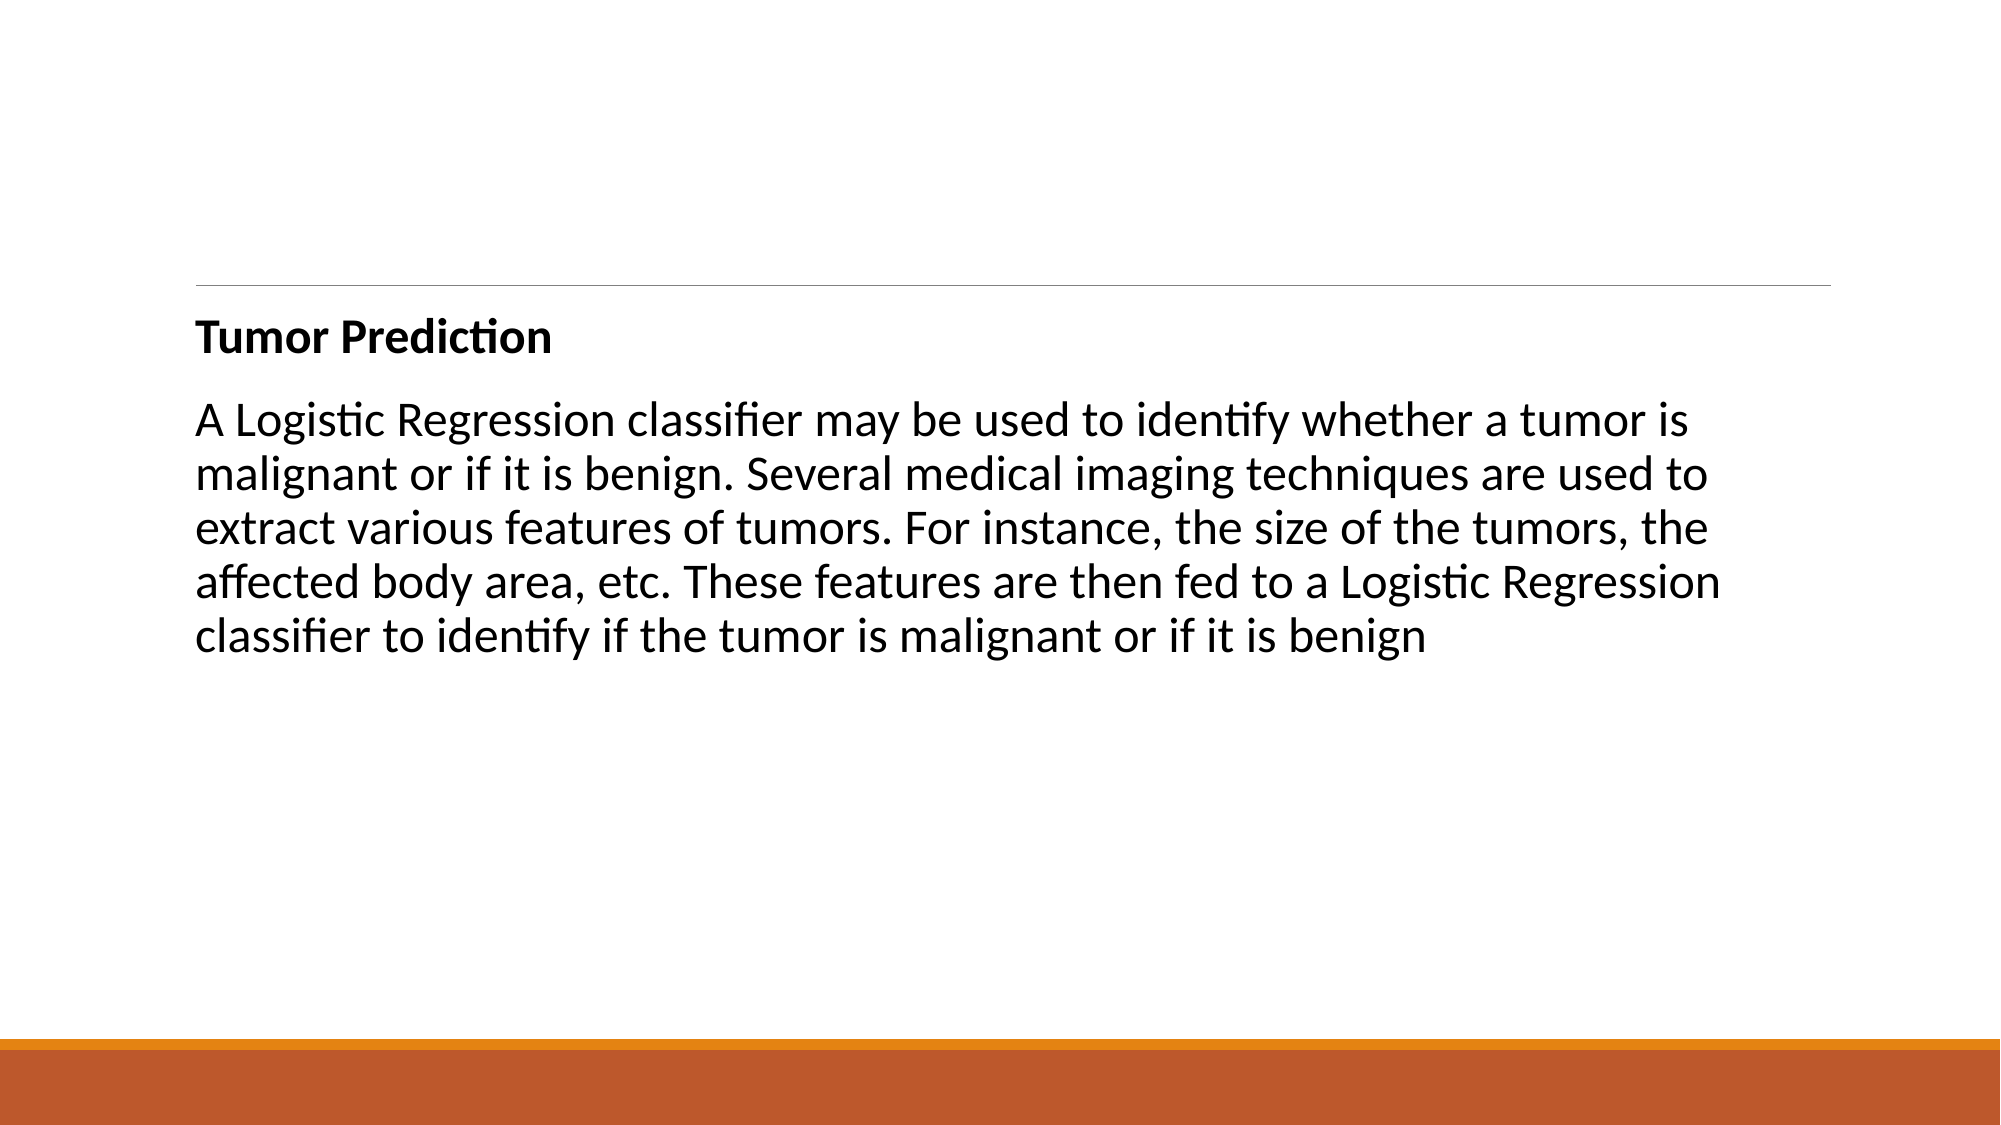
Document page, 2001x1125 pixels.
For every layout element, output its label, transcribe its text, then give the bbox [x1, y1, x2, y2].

list Tumor Prediction A Logistic Regression classifier may be used to identify whether a tumor is malignant or if it is benign. Several medical imaging techniques are used to extract various features of tumors. For instance, the size of the tumors, the affected body area, etc. These features are then fed to a Logistic Regression classifier to identify if the tumor is malignant or if it is benign [180, 302, 1830, 963]
